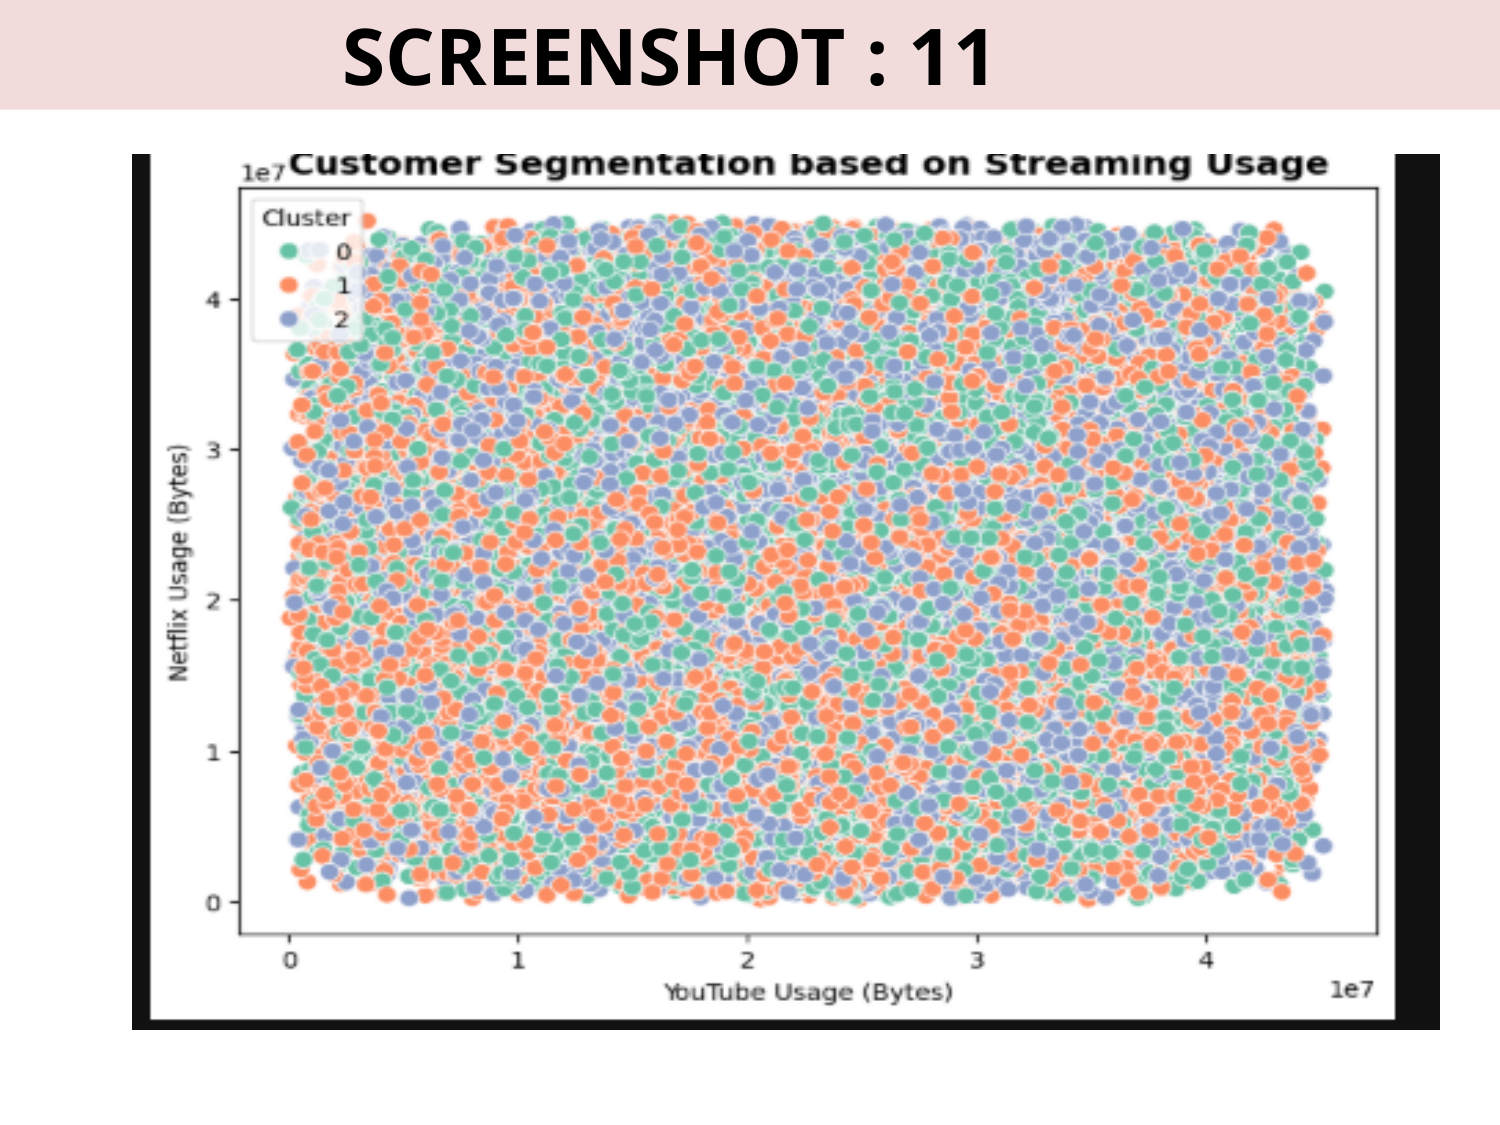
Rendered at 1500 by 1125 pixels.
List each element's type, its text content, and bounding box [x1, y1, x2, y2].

list SCREENSHOT : 11 [0, 0, 1500, 110]
picture [131, 154, 1440, 1031]
